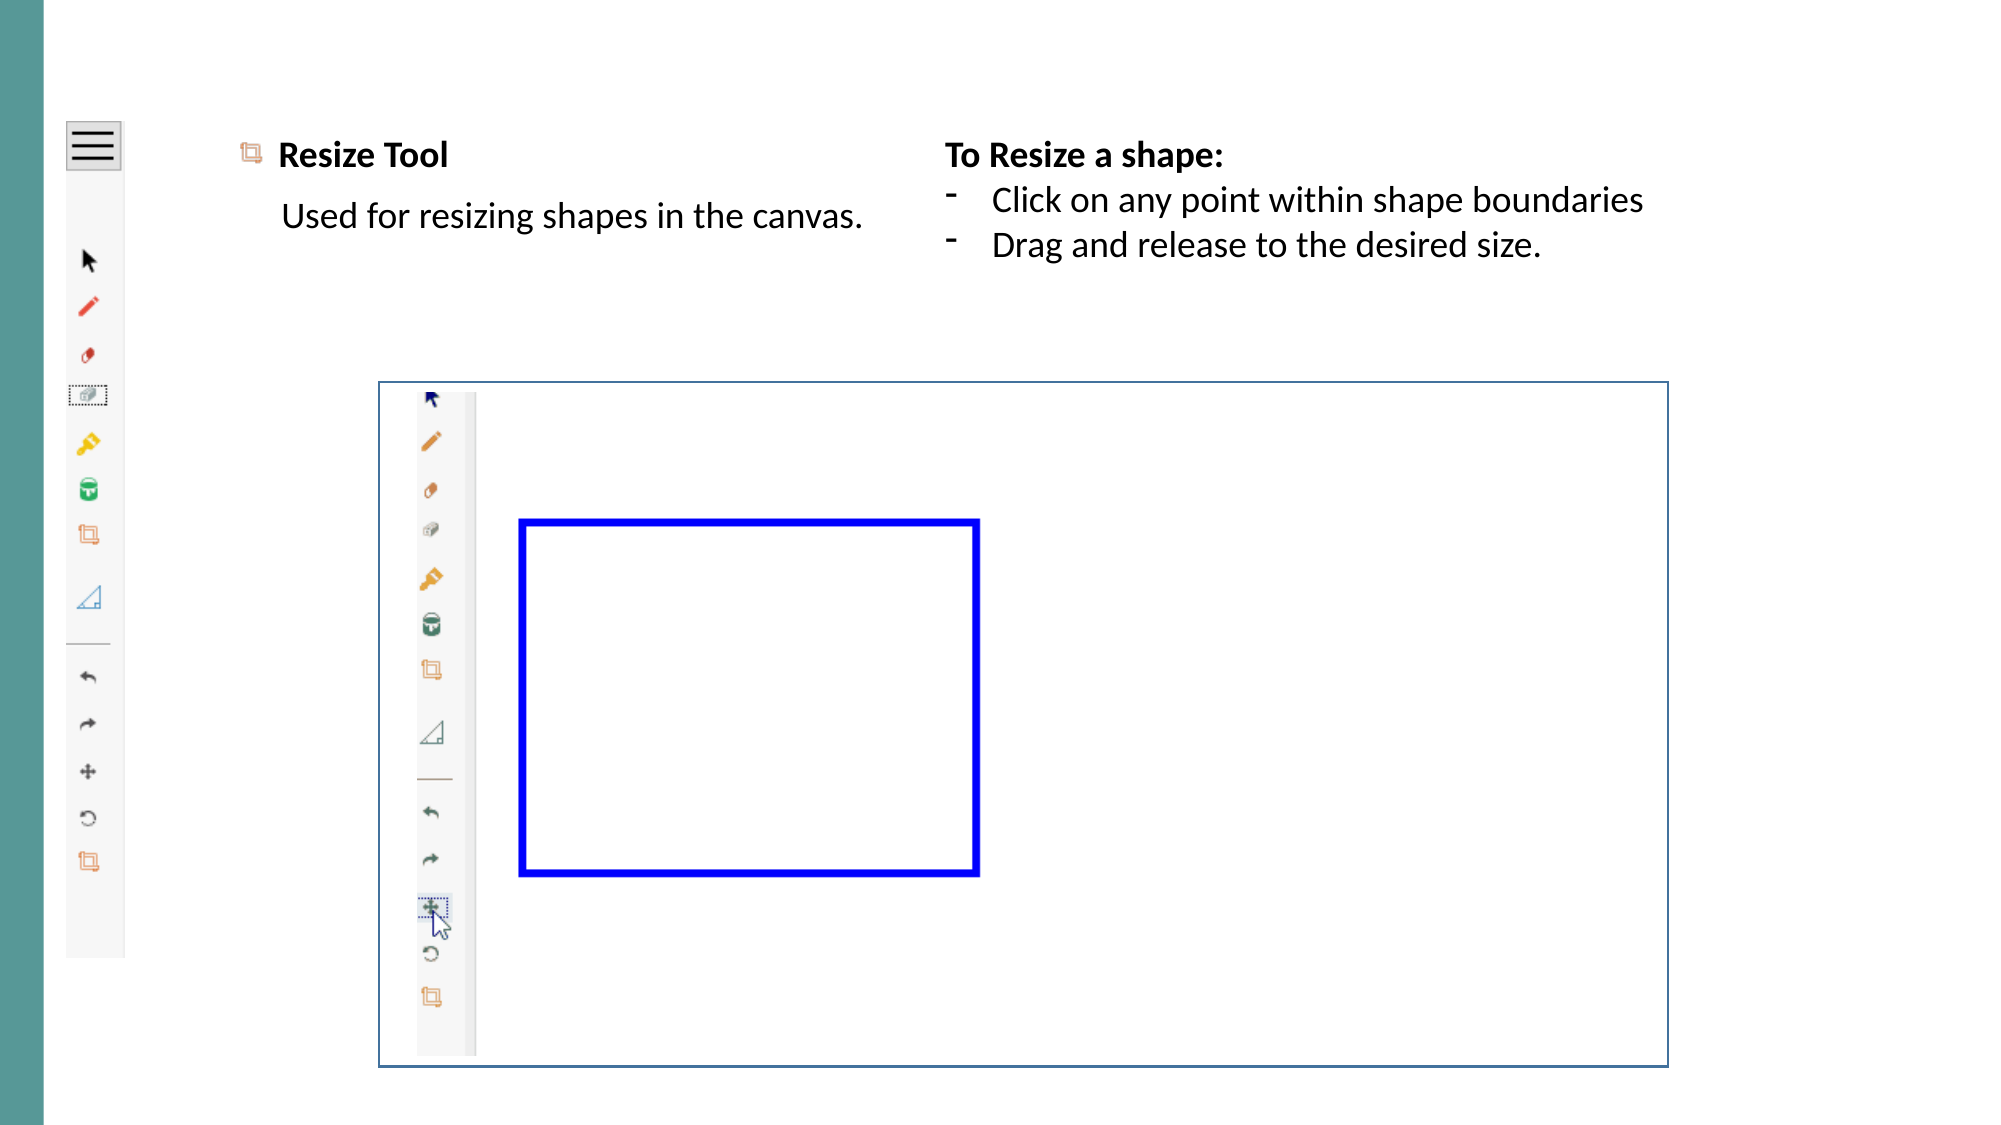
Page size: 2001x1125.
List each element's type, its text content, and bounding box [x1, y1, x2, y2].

text_box To Resize a shape: Click on any point within shape boundaries Drag and release to the desired size. [930, 122, 1931, 273]
text_box [0, 0, 45, 1125]
picture [417, 392, 1636, 1056]
picture [66, 121, 125, 958]
text_box Resize Tool [263, 122, 464, 183]
picture [239, 141, 264, 165]
text_box [378, 381, 1669, 1068]
text_box Used for resizing shapes in the canvas. [266, 183, 880, 244]
